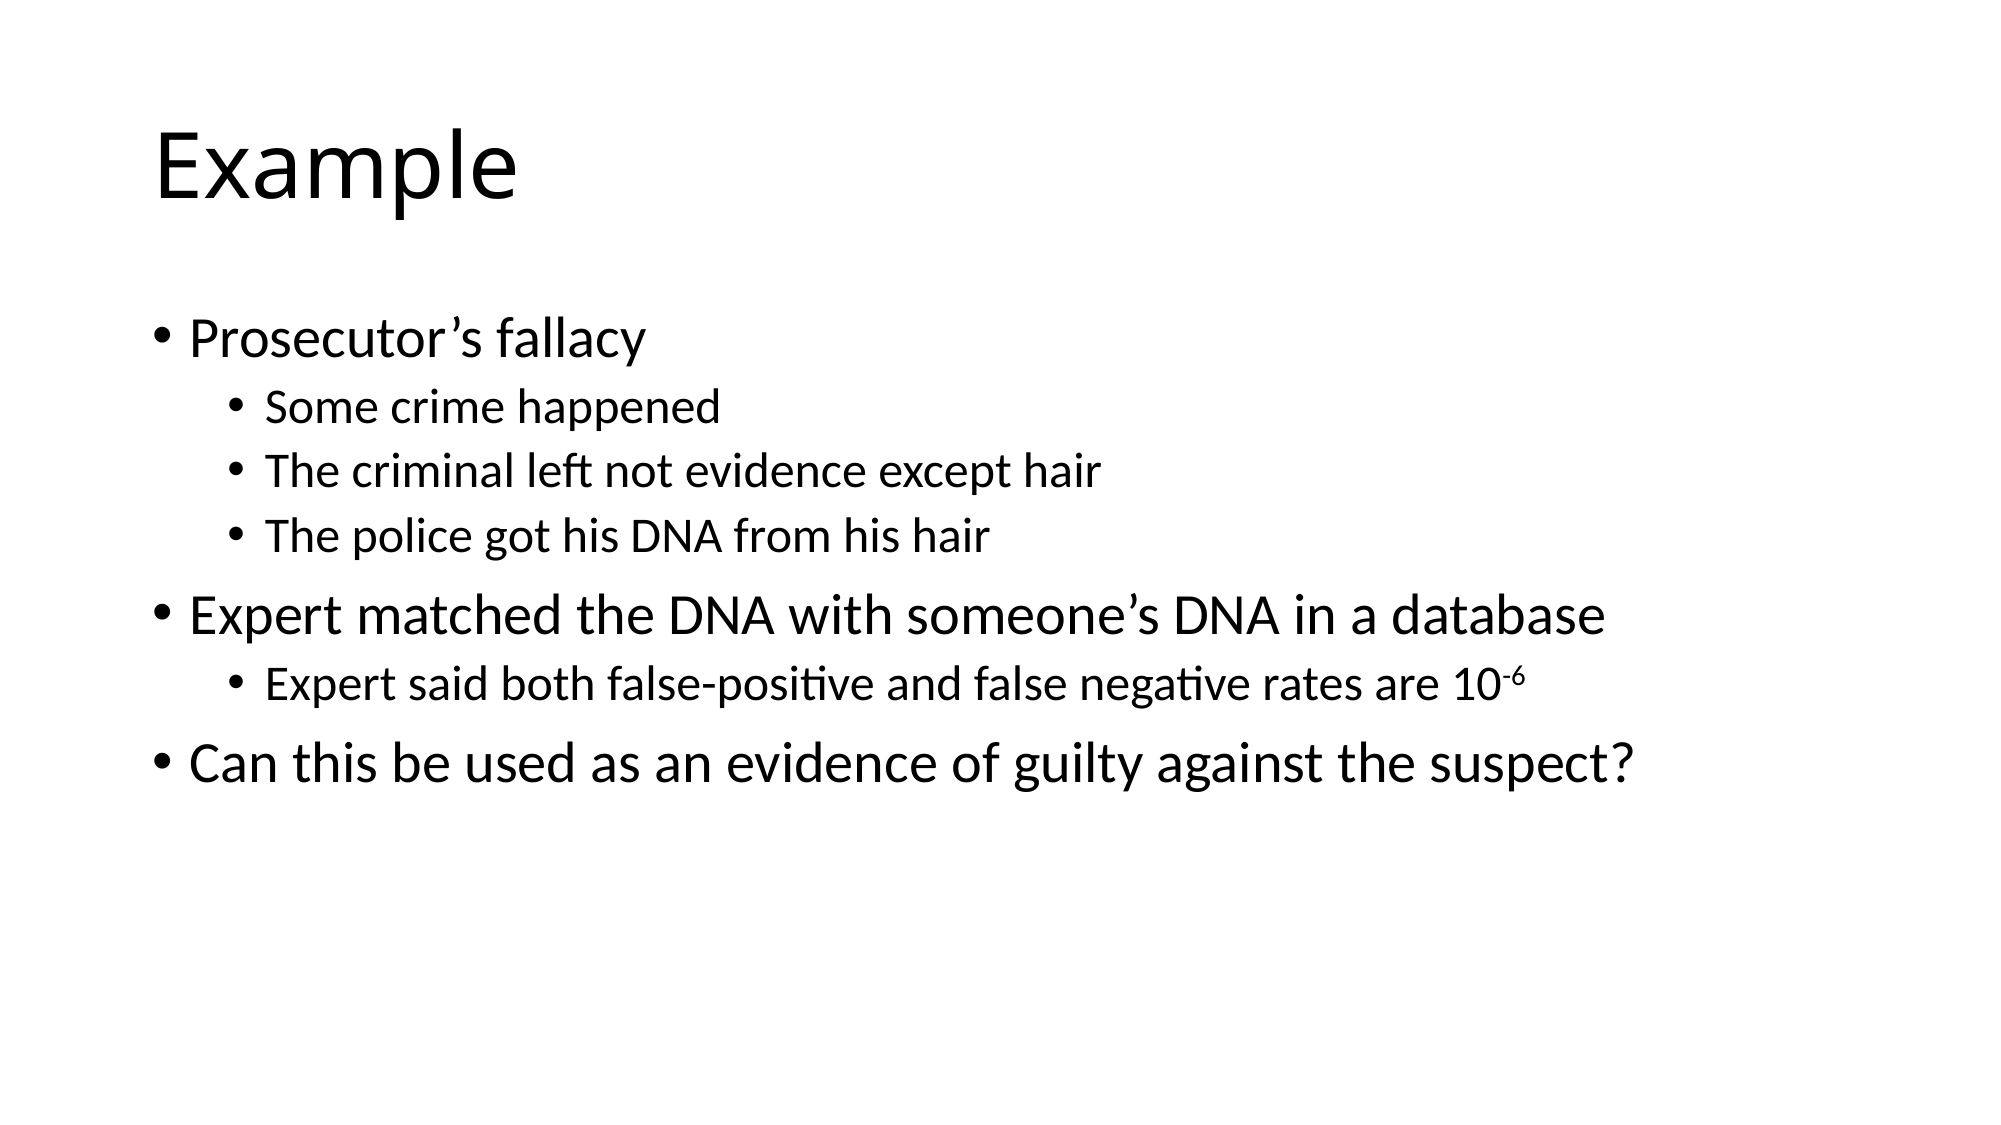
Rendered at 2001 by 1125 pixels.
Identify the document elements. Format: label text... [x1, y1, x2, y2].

title Example [137, 59, 1863, 278]
list Prosecutor’s fallacy Some crime happened The criminal left not evidence except hair The police got his DNA from his hair Expert matched the DNA with someone’s DNA in a database Expert said both false-positive and false negative rates are 10-6 Can this be used as an evidence of guilty against the suspect? [137, 299, 1863, 1014]
